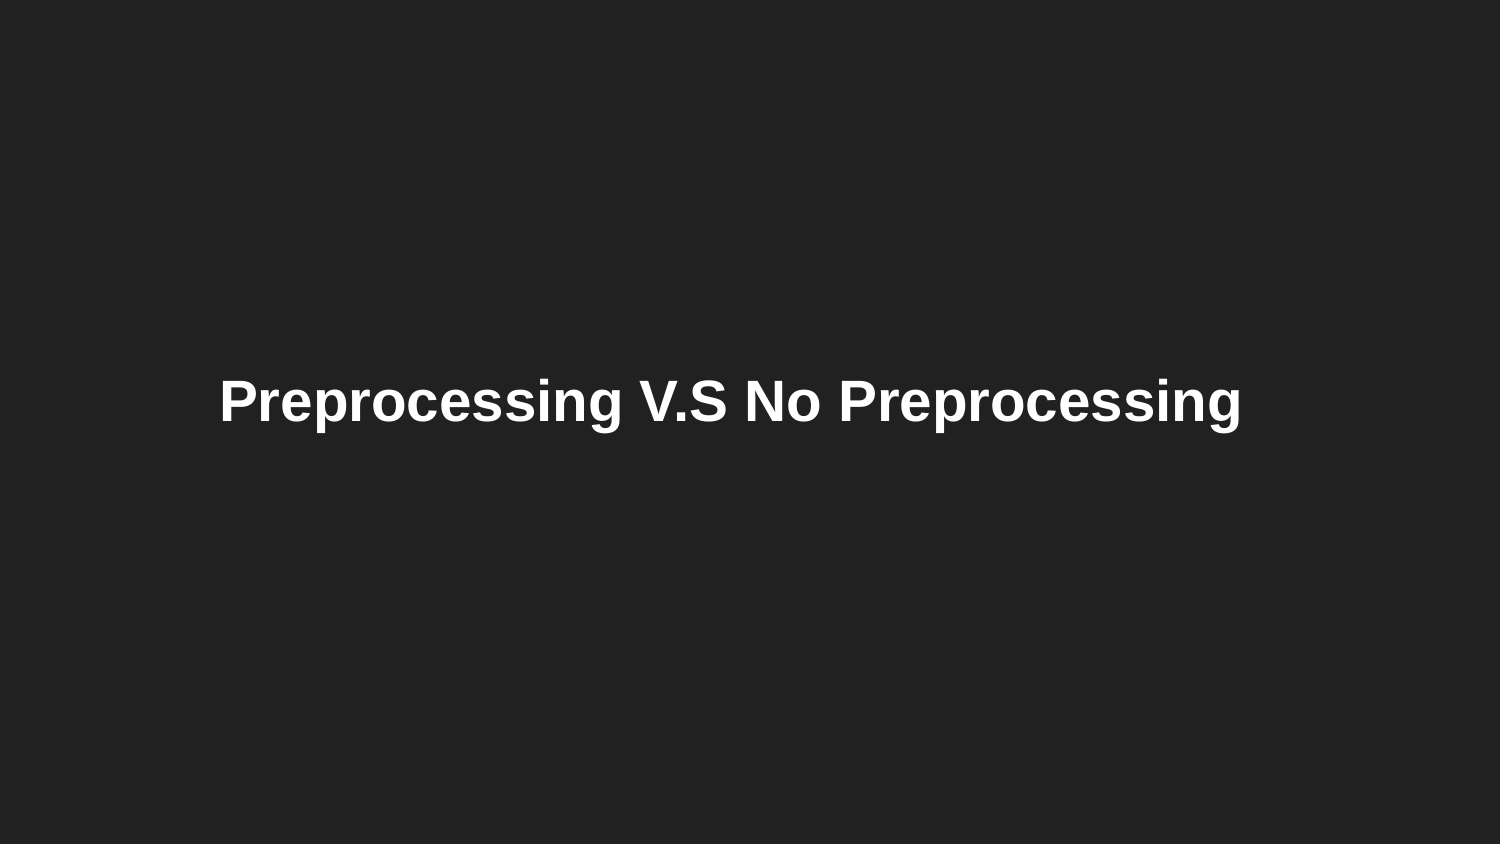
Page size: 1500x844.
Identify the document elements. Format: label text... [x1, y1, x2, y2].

title Preprocessing V.S No Preprocessing [204, 348, 1475, 443]
